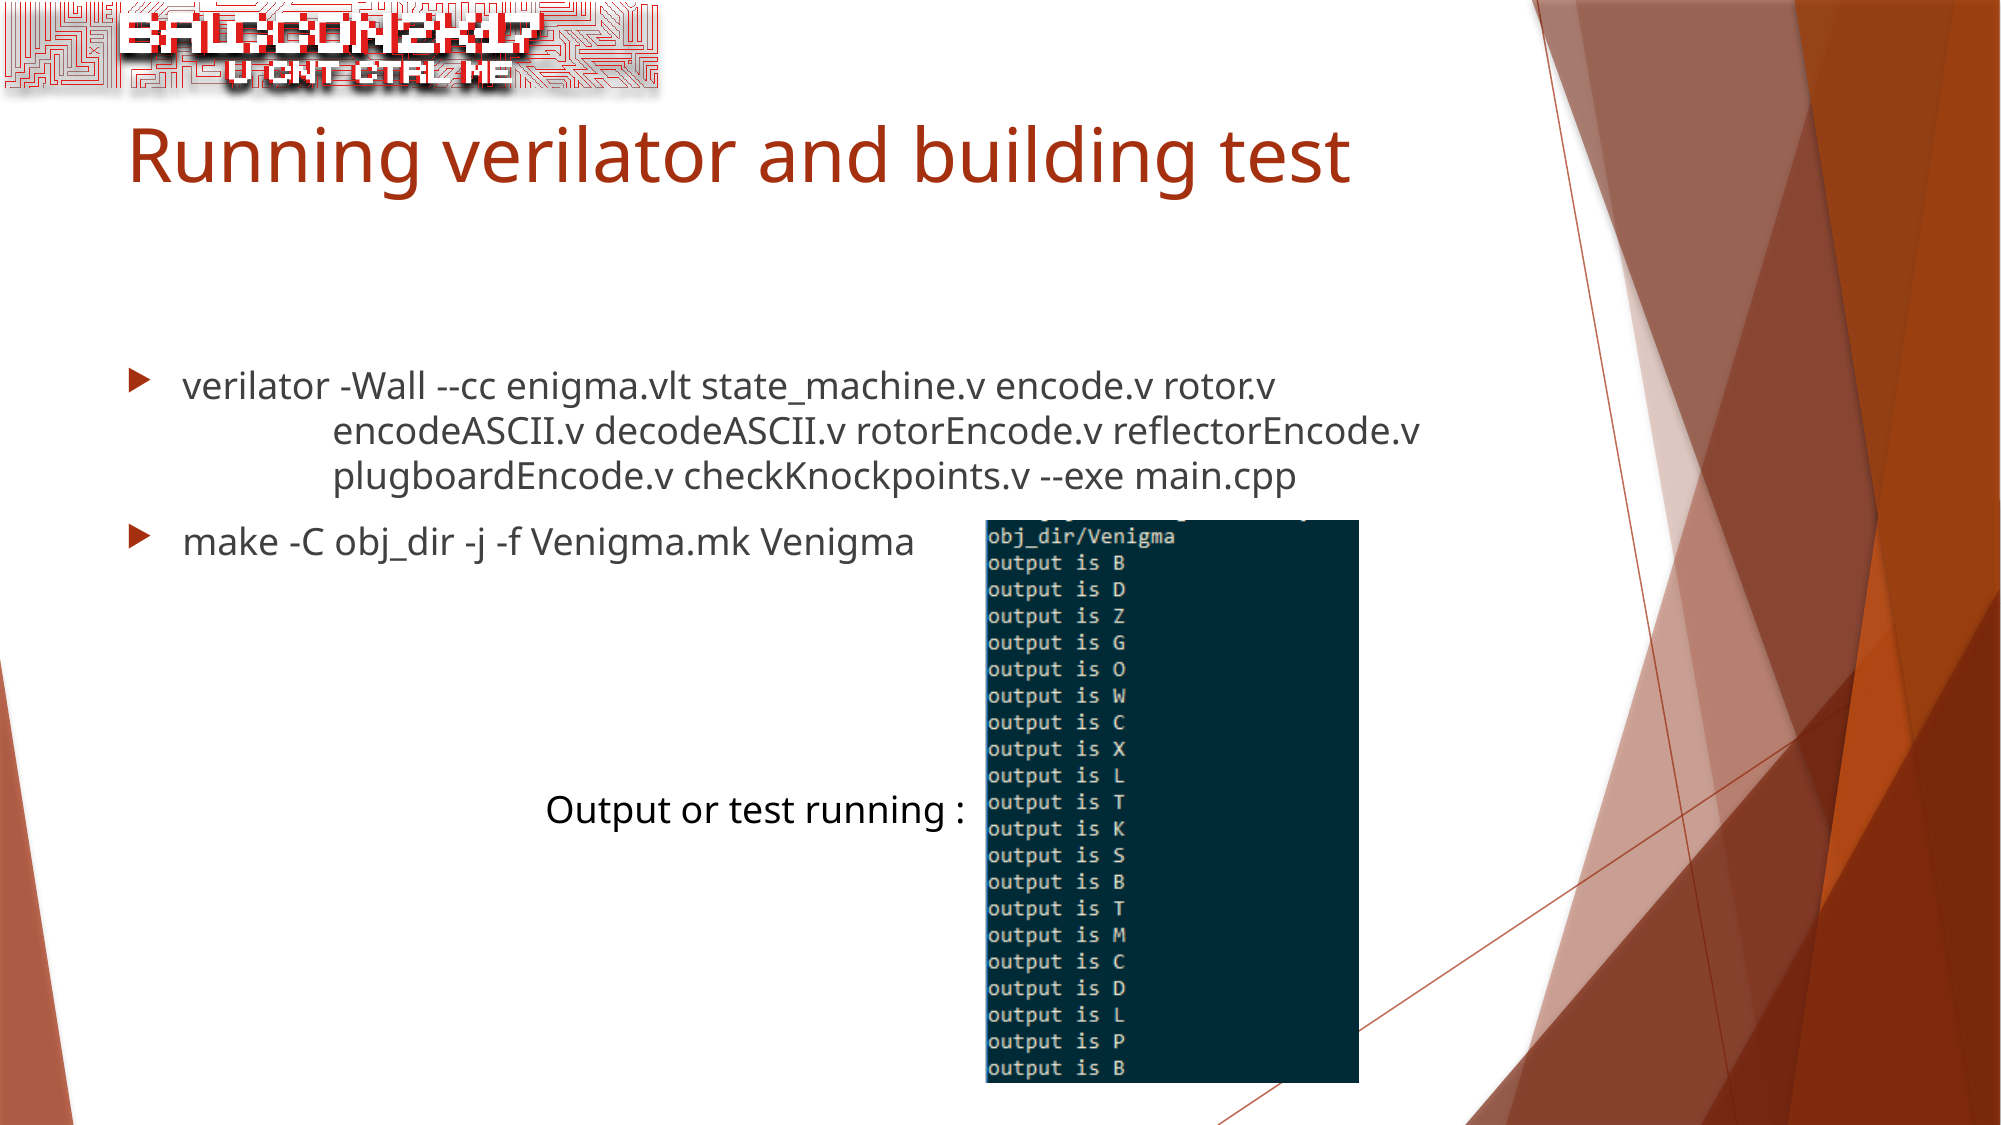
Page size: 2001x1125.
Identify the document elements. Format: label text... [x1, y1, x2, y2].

picture [1115, 902, 1124, 915]
picture [1014, 1008, 1024, 1021]
picture [1014, 928, 1023, 942]
picture [1077, 719, 1086, 729]
list verilator -Wall --cc enigma.vlt state_machine.v encode.v rotor.v encodeASCII.v decodeASCII.v rotorEncode.v reflectorEncode.v plugboardEncode.v checkKnockpoints.v --exe main.cpp make -C obj_dir -j -f Venigma.mk Venigma [111, 354, 1522, 627]
picture [1114, 556, 1124, 570]
picture [3, 2, 660, 88]
picture [1152, 532, 1174, 543]
picture [1078, 980, 1086, 995]
picture [1026, 689, 1061, 707]
picture [1078, 820, 1086, 835]
picture [1090, 612, 1099, 623]
picture [1026, 931, 1049, 946]
picture [1114, 875, 1124, 889]
picture [1026, 769, 1061, 787]
picture [1090, 984, 1099, 995]
picture [1113, 662, 1125, 676]
picture [1078, 900, 1086, 915]
picture [1090, 745, 1099, 756]
picture [1114, 1061, 1124, 1075]
picture [990, 772, 1011, 782]
picture [1090, 692, 1099, 702]
picture [1053, 848, 1061, 862]
picture [1014, 875, 1023, 889]
picture [1078, 661, 1086, 676]
picture [1015, 716, 1049, 734]
picture [1116, 769, 1125, 782]
picture [1078, 794, 1086, 809]
picture [1052, 715, 1061, 729]
picture [1115, 609, 1125, 623]
picture [1090, 852, 1099, 862]
picture [1014, 1061, 1024, 1075]
picture [1090, 958, 1099, 968]
picture [1078, 687, 1086, 702]
picture [1114, 848, 1125, 862]
picture [1078, 741, 1086, 756]
title Running verilator and building test [111, 99, 1522, 317]
picture [1090, 1064, 1099, 1075]
picture [1046, 875, 1061, 889]
picture [1052, 902, 1061, 915]
picture [1078, 608, 1086, 623]
picture [1139, 532, 1150, 548]
picture [1015, 981, 1023, 995]
picture [1052, 795, 1061, 809]
picture [1115, 715, 1125, 729]
picture [1078, 1006, 1086, 1021]
picture [1052, 928, 1061, 942]
picture [1015, 528, 1023, 548]
picture [1014, 583, 1049, 601]
picture [1014, 902, 1049, 920]
picture [1078, 767, 1086, 782]
picture [1014, 822, 1024, 835]
picture [1113, 636, 1125, 649]
picture [1114, 822, 1125, 835]
picture [1088, 529, 1124, 543]
picture [1090, 825, 1099, 835]
picture [1115, 795, 1125, 809]
picture [1077, 852, 1086, 862]
picture [1014, 742, 1024, 756]
picture [1078, 554, 1086, 570]
picture [1090, 665, 1099, 676]
picture [1026, 878, 1045, 893]
picture [1090, 586, 1099, 596]
picture [1014, 769, 1024, 782]
picture [1090, 559, 1099, 570]
picture [1114, 1034, 1125, 1048]
picture [1026, 1008, 1061, 1026]
picture [1026, 556, 1061, 574]
picture [1052, 1061, 1061, 1075]
picture [1114, 955, 1124, 968]
picture [1090, 1038, 1099, 1048]
picture [990, 905, 1011, 915]
picture [1090, 772, 1099, 782]
picture [1015, 662, 1049, 681]
picture [1115, 981, 1125, 995]
picture [1078, 953, 1086, 968]
picture [1090, 798, 1099, 809]
picture [1052, 528, 1061, 543]
picture [1078, 927, 1086, 942]
picture [1053, 981, 1061, 995]
picture [1078, 873, 1086, 889]
picture [1026, 742, 1061, 760]
picture [1014, 636, 1061, 654]
picture [1077, 581, 1086, 596]
picture [990, 1038, 1011, 1048]
picture [1026, 984, 1049, 1000]
picture [1090, 1011, 1099, 1021]
picture [1039, 528, 1049, 543]
picture [1065, 532, 1075, 543]
picture [1026, 955, 1061, 973]
picture [1014, 1035, 1049, 1053]
picture [1014, 609, 1023, 623]
picture [1052, 583, 1061, 596]
picture [984, 519, 1013, 1084]
picture [1052, 609, 1061, 623]
picture [1116, 1008, 1124, 1021]
picture [1090, 639, 1099, 649]
picture [1113, 689, 1125, 702]
picture [1014, 689, 1024, 702]
picture [1015, 848, 1049, 867]
picture [1026, 1064, 1049, 1079]
picture [1078, 1060, 1086, 1075]
picture [990, 639, 1011, 649]
picture [1090, 931, 1099, 942]
picture [990, 586, 1011, 596]
picture [1014, 556, 1024, 570]
picture [1052, 1035, 1061, 1048]
picture [1090, 878, 1099, 889]
picture [1113, 928, 1125, 942]
picture [1077, 1033, 1086, 1048]
picture [1128, 528, 1136, 543]
picture [1115, 583, 1125, 596]
picture [1026, 612, 1049, 627]
text_box Output or test running : [530, 778, 979, 838]
picture [1077, 528, 1086, 544]
picture [990, 719, 1011, 729]
picture [1090, 905, 1099, 915]
picture [1014, 955, 1024, 968]
picture [1015, 795, 1049, 813]
picture [1078, 634, 1086, 649]
picture [1052, 662, 1061, 676]
picture [1114, 742, 1125, 756]
picture [990, 958, 1011, 968]
picture [1026, 822, 1061, 840]
picture [1090, 719, 1099, 729]
